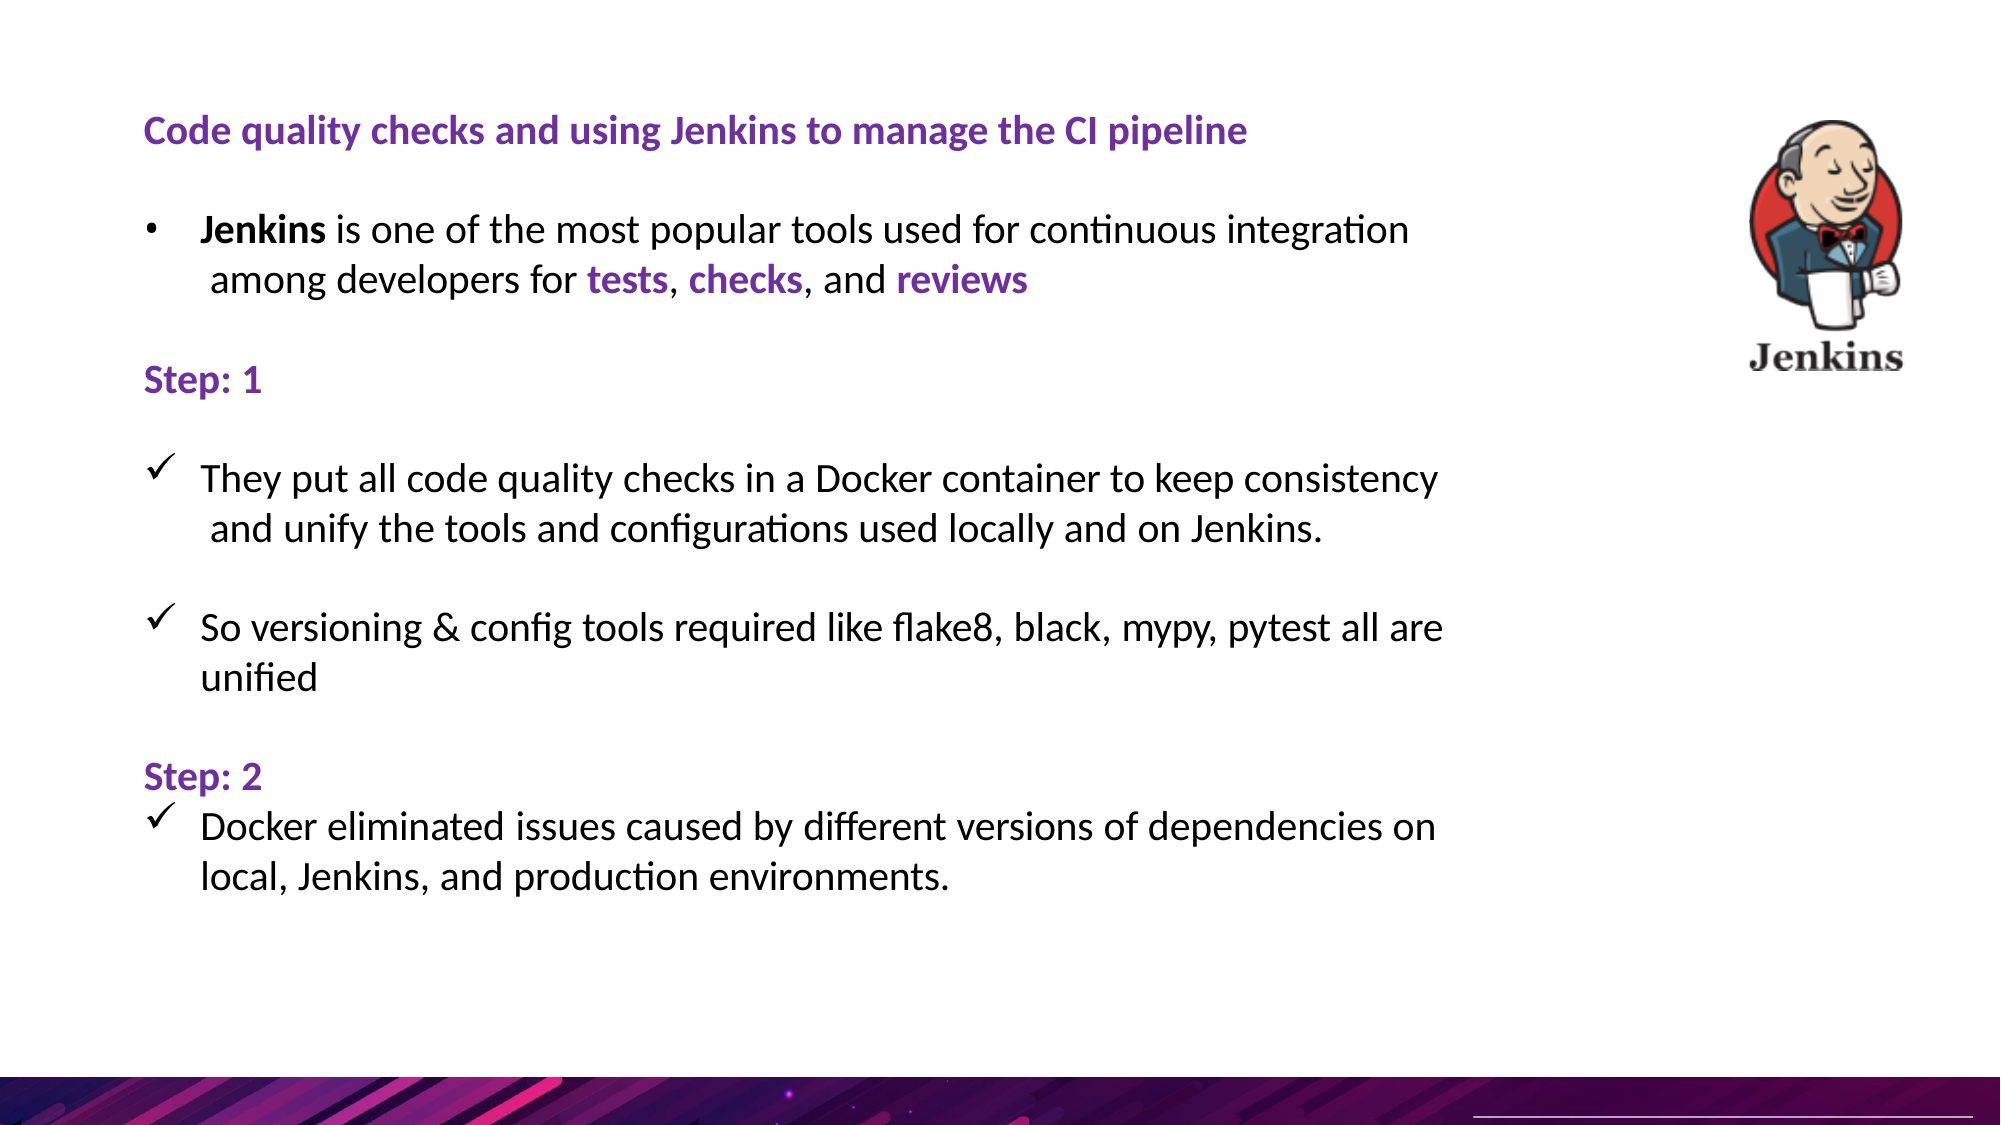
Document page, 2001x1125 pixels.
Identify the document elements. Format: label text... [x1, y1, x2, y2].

picture [1748, 120, 1906, 372]
text_box Code quality checks and using Jenkins to manage the CI pipeline Jenkins is one of the most popular tools used for continuous integration among developers for tests, checks, and reviews Step: 1 They put all code quality checks in a Docker container to keep consistency and unify the tools and configurations used locally and on Jenkins. So versioning & config tools required like flake8, black, mypy, pytest all are unified Step: 2 Docker eliminated issues caused by different versions of dependencies on local, Jenkins, and production environments. [141, 100, 1457, 900]
picture [0, 1077, 2000, 1125]
